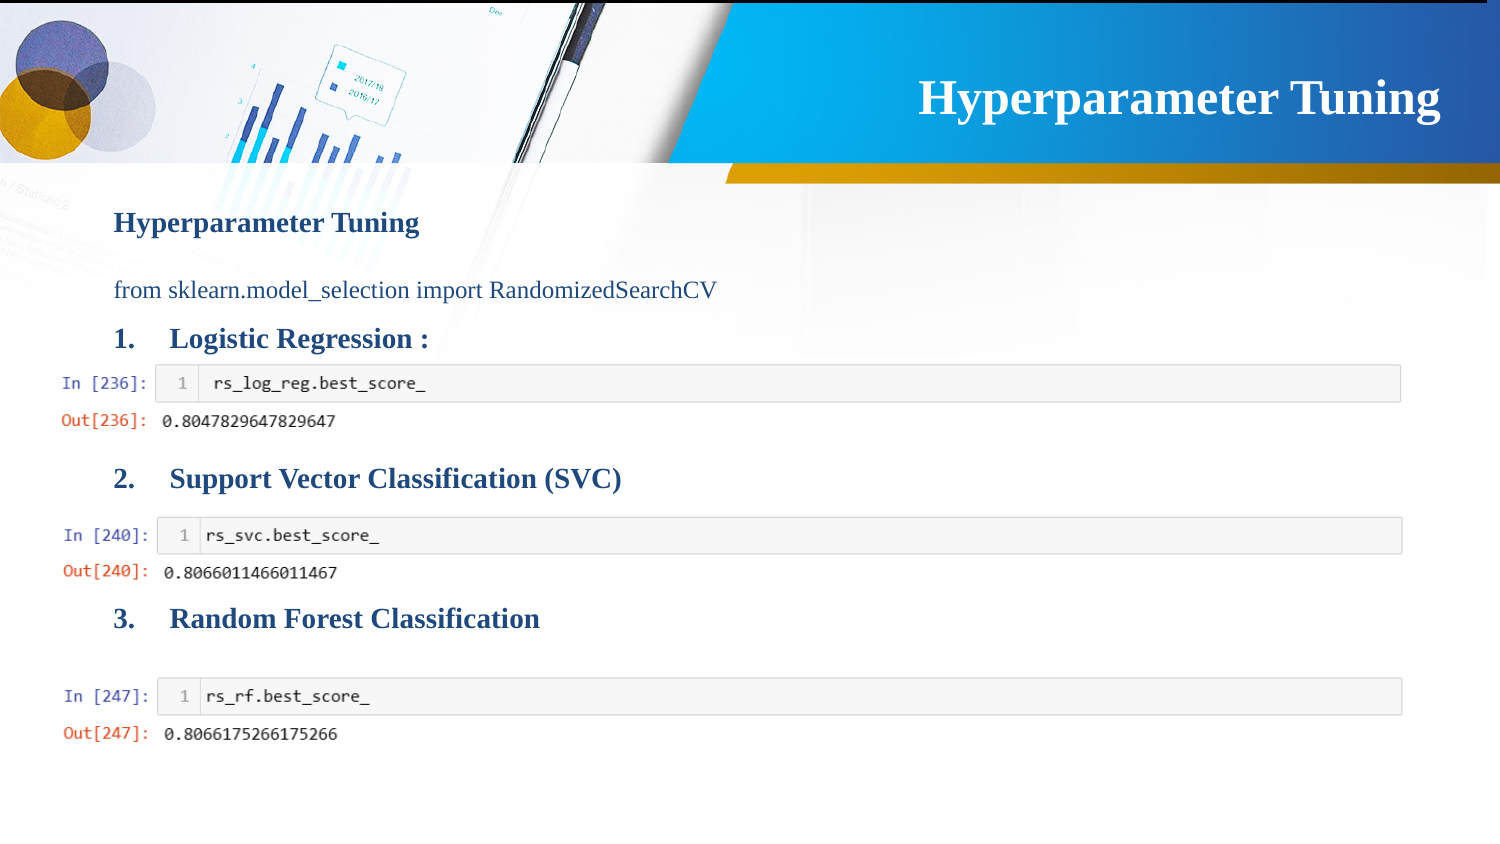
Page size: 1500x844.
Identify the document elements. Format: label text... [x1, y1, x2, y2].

picture [0, 0, 1500, 844]
text_box Logistic Regression : Support Vector Classification (SVC) Random Forest Classification [98, 312, 1452, 642]
text_box Hyperparameter Tuning from sklearn.model_selection import RandomizedSearchCV [98, 196, 1487, 311]
title Hyperparameter Tuning [136, 24, 1487, 165]
